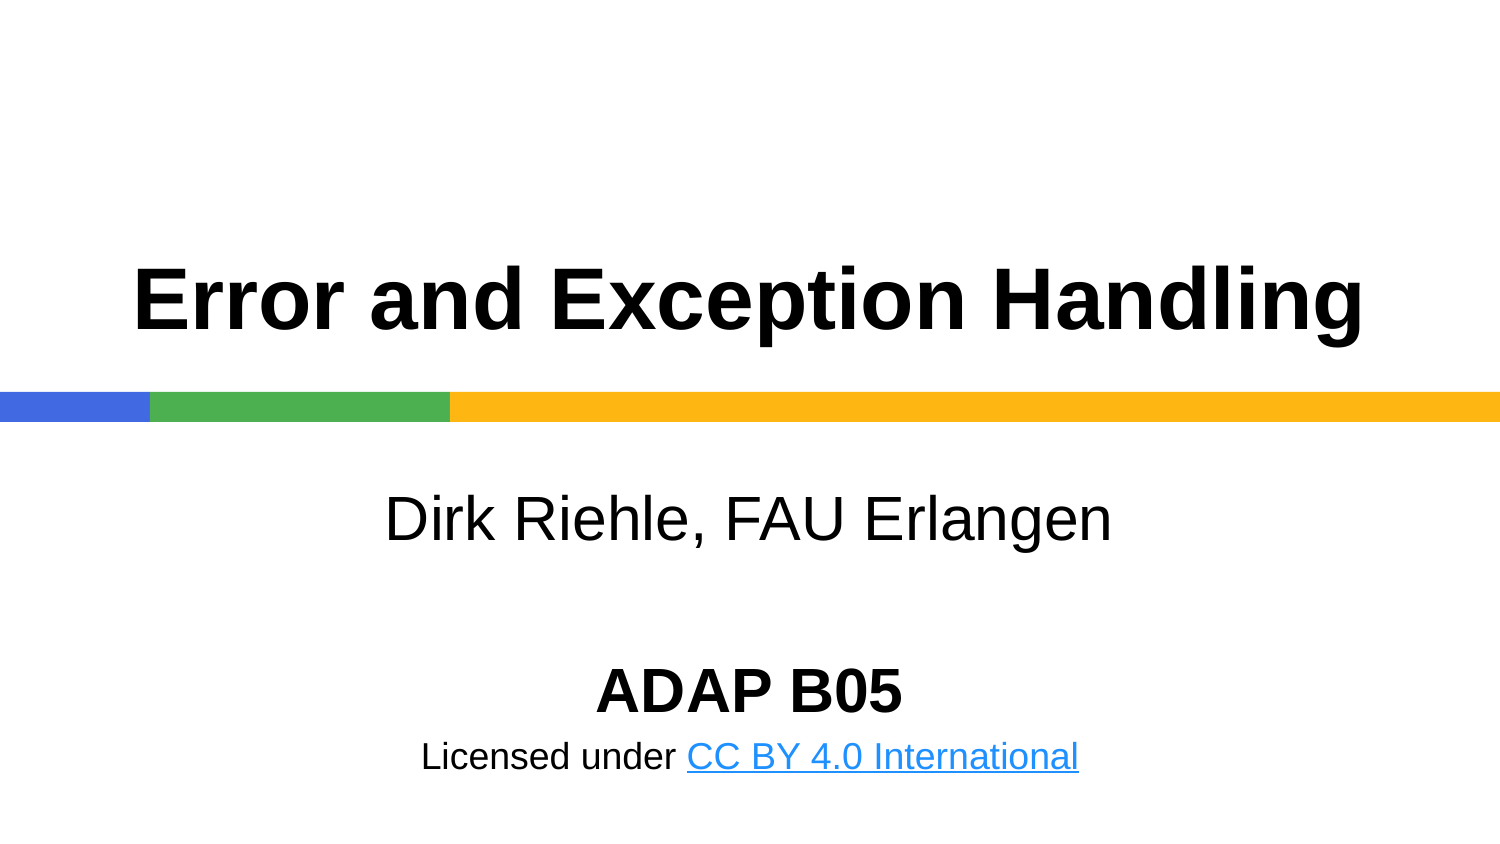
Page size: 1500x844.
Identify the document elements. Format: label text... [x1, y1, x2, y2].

subtitle Dirk Riehle, FAU Erlangen ADAP B05 Licensed under CC BY 4.0 International [0, 421, 1500, 844]
title Error and Exception Handling [0, 0, 1500, 392]
